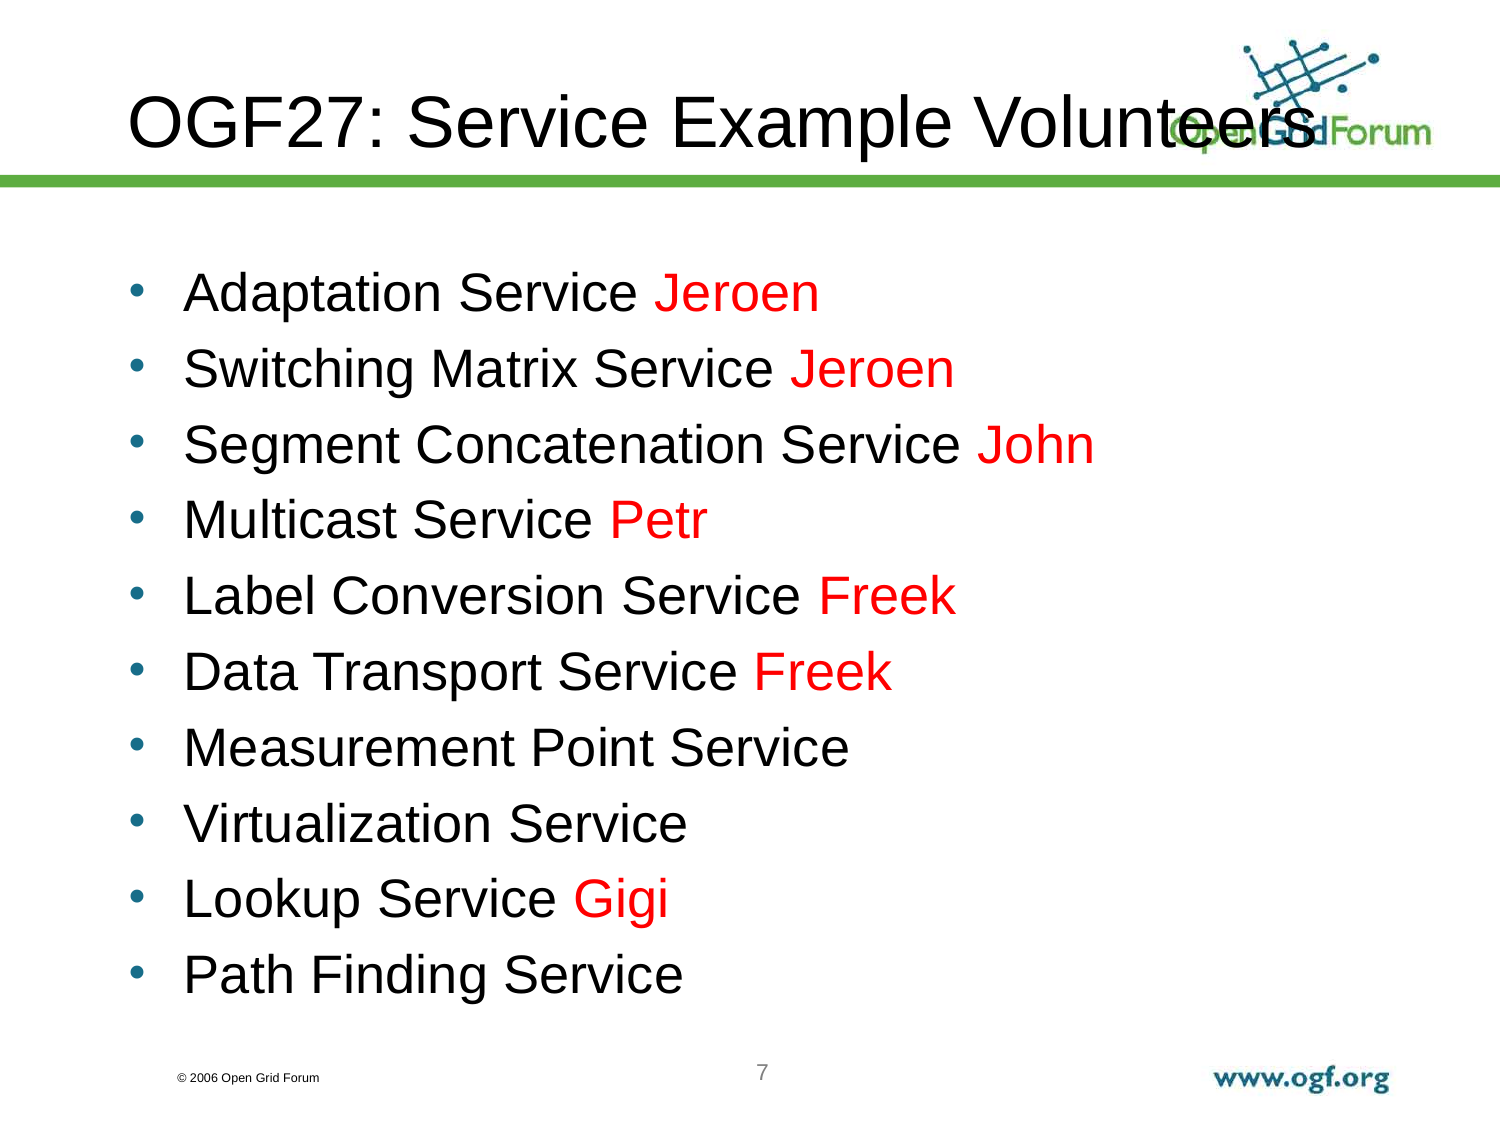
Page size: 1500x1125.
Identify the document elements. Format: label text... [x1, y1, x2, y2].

picture [0, 188, 1500, 1125]
footer 7 [324, 1049, 1201, 1125]
picture [0, 0, 1500, 174]
list Adaptation Service Jeroen Switching Matrix Service Jeroen Segment Concatenation Service John Multicast Service Petr Label Conversion Service Freek Data Transport Service Freek Measurement Point Service Virtualization Service Lookup Service Gigi Path Finding Service [112, 249, 1388, 1013]
title OGF27: Service Example Volunteers [112, 24, 1388, 213]
